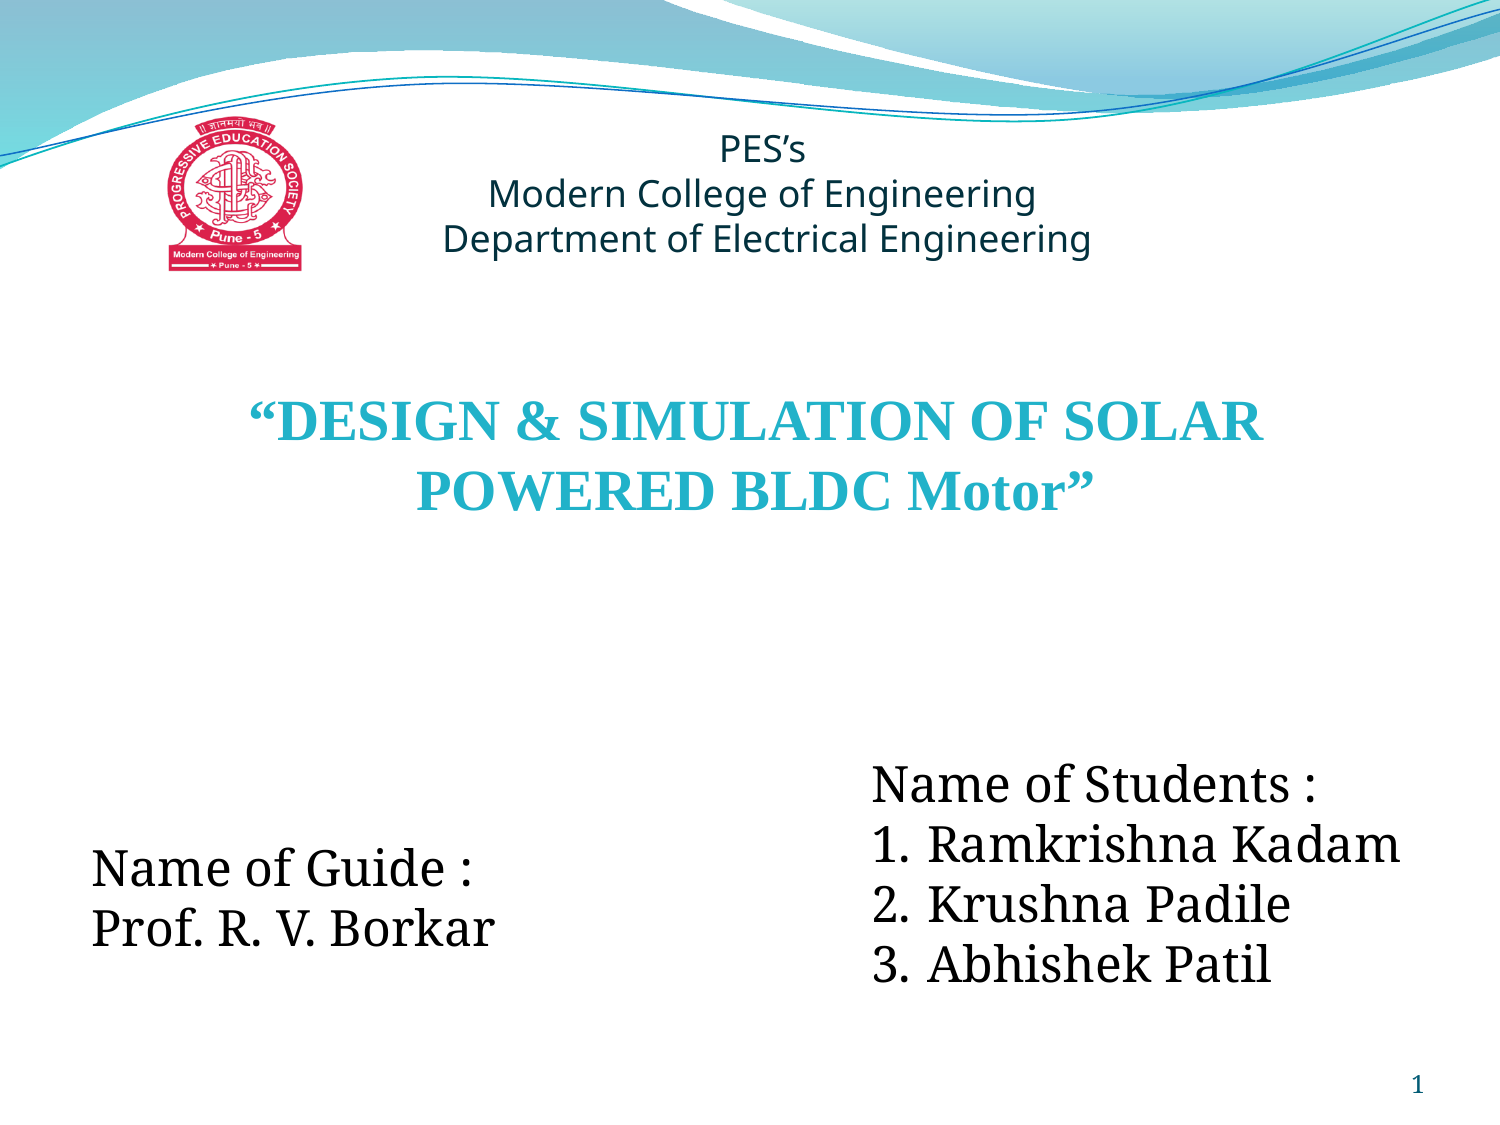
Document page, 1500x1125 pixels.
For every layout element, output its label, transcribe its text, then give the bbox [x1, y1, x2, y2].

text_box PES’s Modern College of Engineering Department of Electrical Engineering [323, 117, 1430, 267]
text_box Name of Guide : Prof. R. V. Borkar [76, 828, 668, 964]
text_box PES’s Modern College of Engineering Department of Electrical Engineering [105, 117, 145, 267]
text_box Name of Students : Ramkrishna Kadam Krushna Padile Abhishek Patil [856, 745, 1436, 1001]
text_box “DESIGN & SIMULATION OF SOLAR POWERED BLDC Motor” [105, 374, 1407, 530]
slide_number 1 [1299, 1042, 1425, 1103]
picture [152, 105, 317, 282]
